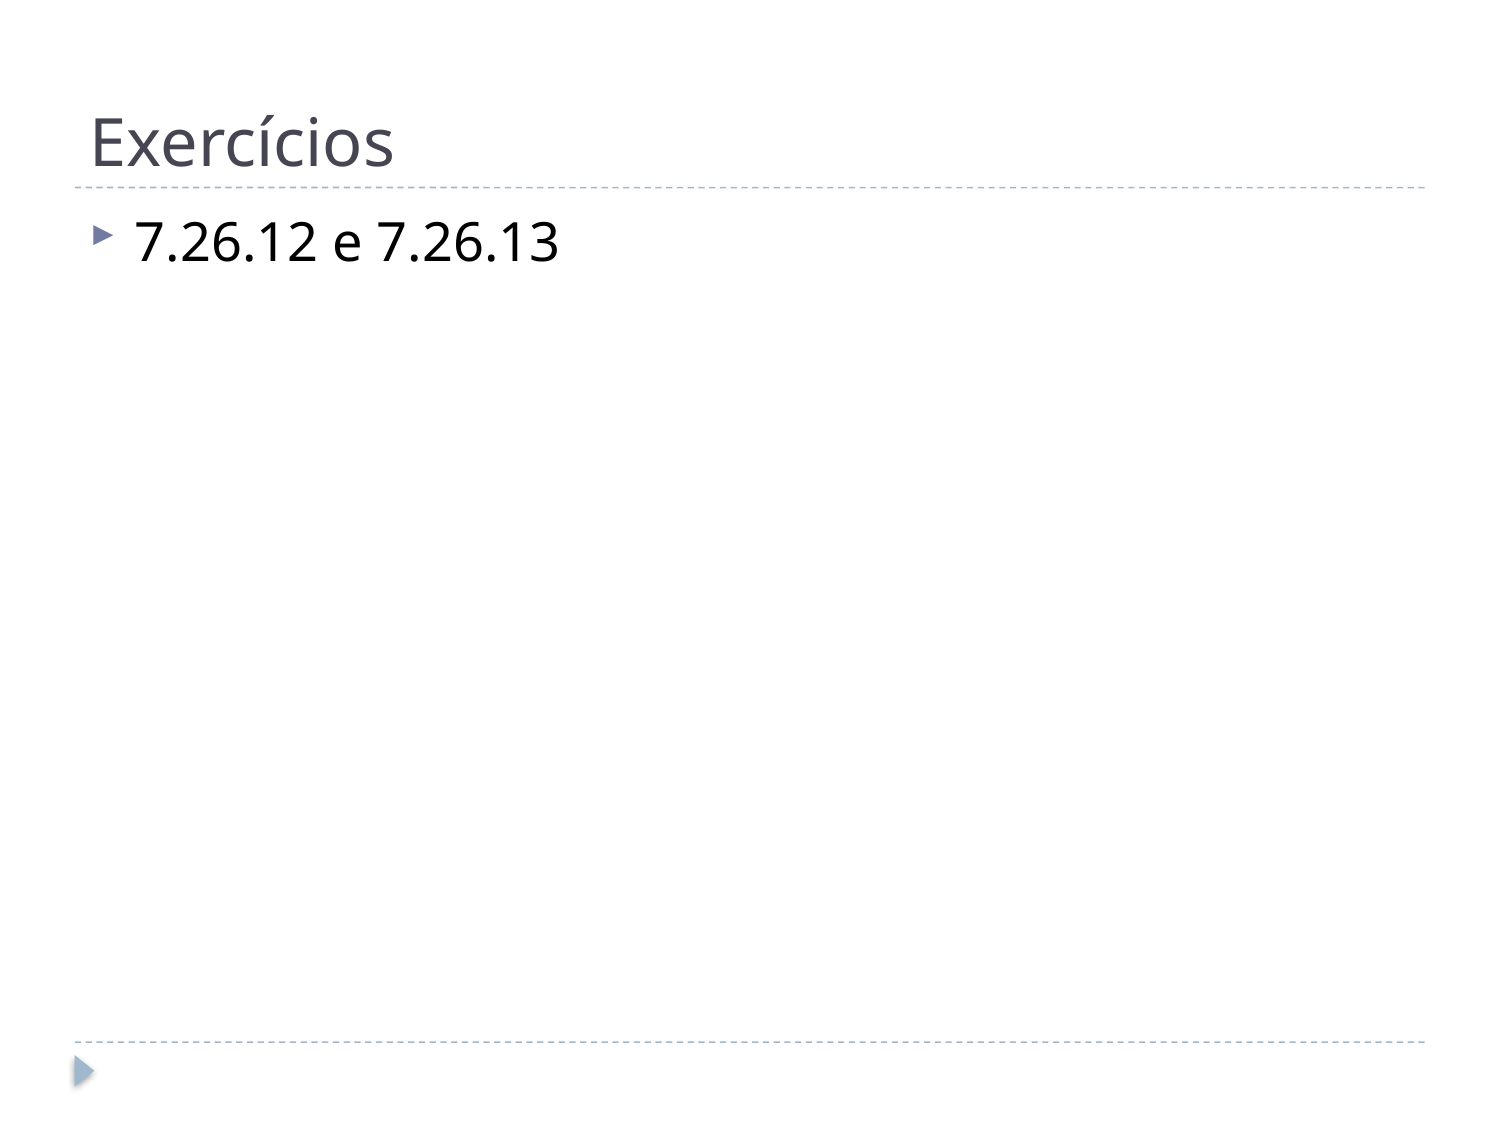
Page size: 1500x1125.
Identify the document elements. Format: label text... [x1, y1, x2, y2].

list 7.26.12 e 7.26.13 [75, 200, 1425, 1010]
title Exercícios [75, 24, 1425, 188]
